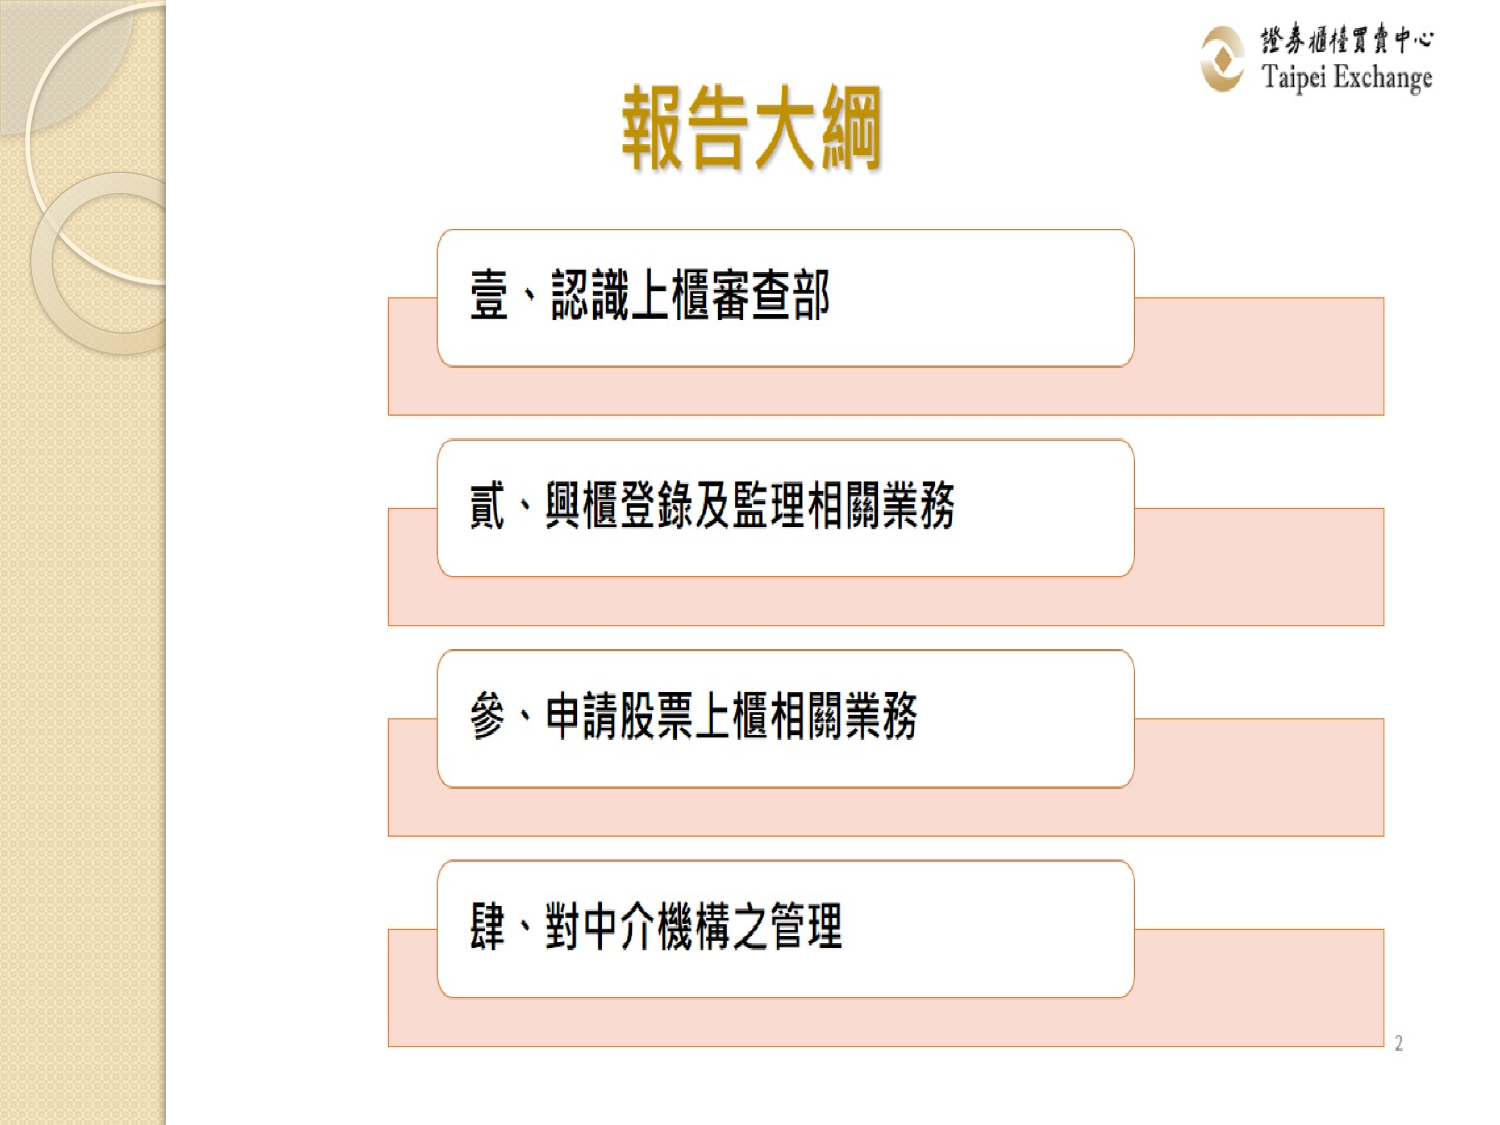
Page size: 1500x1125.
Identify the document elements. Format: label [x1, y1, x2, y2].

picture [170, 0, 1500, 1095]
